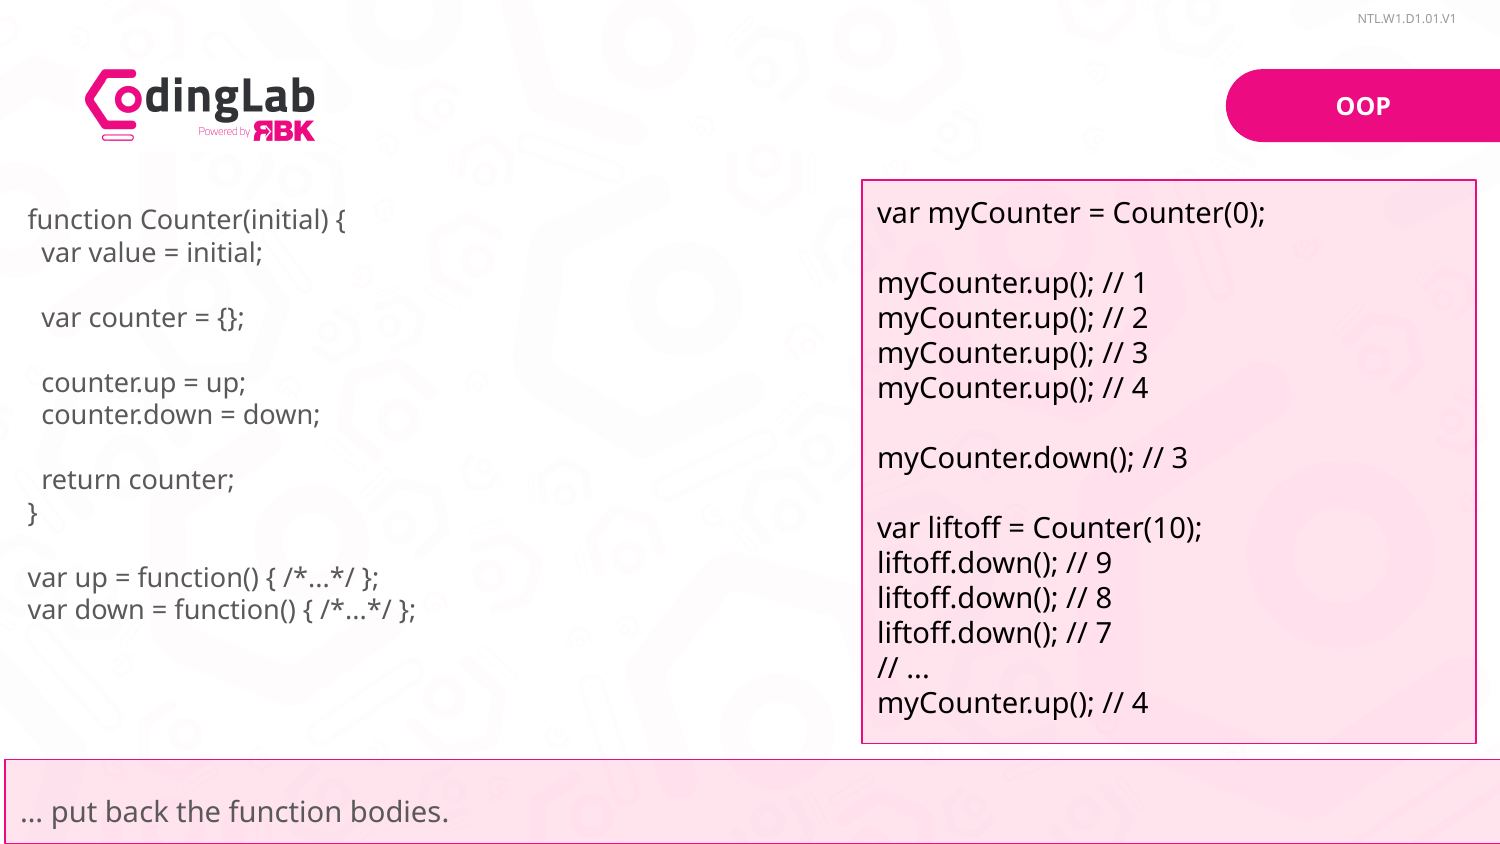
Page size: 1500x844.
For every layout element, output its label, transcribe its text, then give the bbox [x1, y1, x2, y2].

text_box NTL.W1.D1.01.V1 [1342, 0, 1489, 35]
text_box … put back the function bodies. [5, 759, 1500, 844]
text_box OOP [1234, 75, 1493, 136]
text_box function Counter(initial) { var value = initial; var counter = {}; counter.up = up; counter.down = down; return counter; } var up = function() { /*...*/ }; var down = function() { /*...*/ }; [12, 187, 738, 759]
text_box [1225, 82, 1234, 129]
picture [0, 0, 1500, 844]
text_box var myCounter = Counter(0); myCounter.up(); // 1 myCounter.up(); // 2 myCounter.up(); // 3 myCounter.up(); // 4 myCounter.down(); // 3 var liftoff = Counter(10); liftoff.down(); // 9 liftoff.down(); // 8 liftoff.down(); // 7 // ... myCounter.up(); // 4 [862, 179, 1477, 744]
text_box [1242, 69, 1500, 143]
